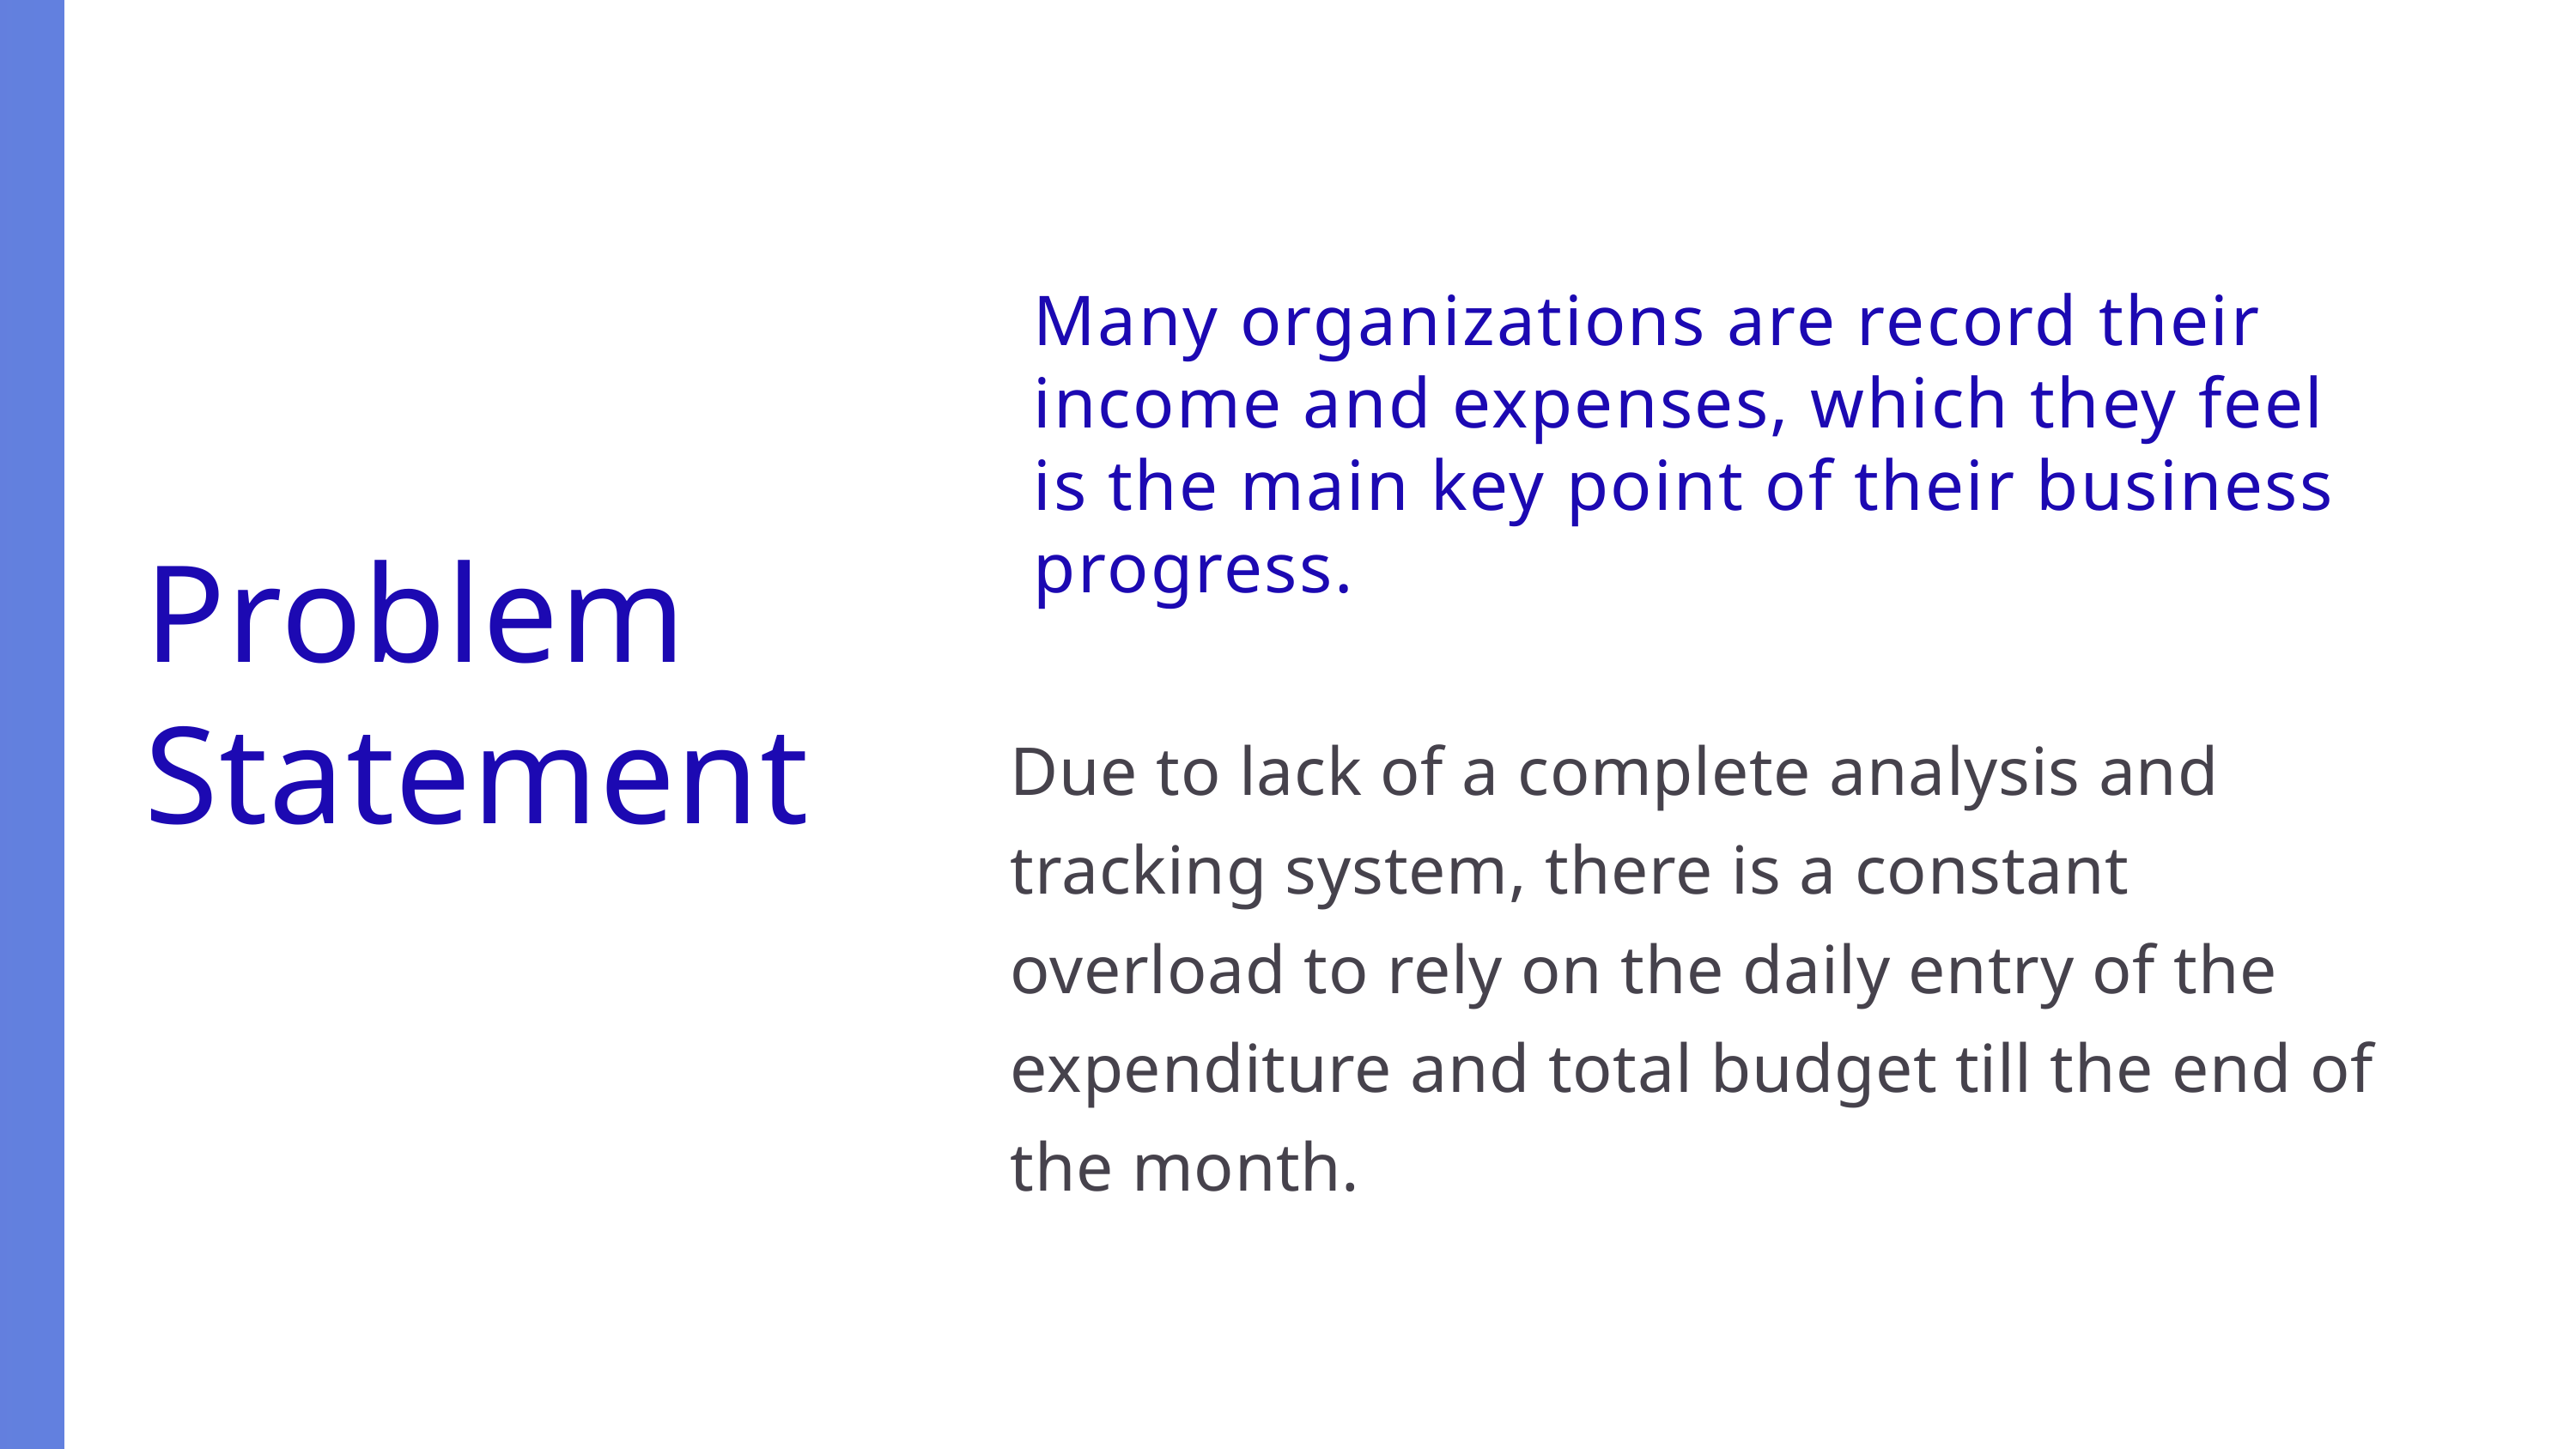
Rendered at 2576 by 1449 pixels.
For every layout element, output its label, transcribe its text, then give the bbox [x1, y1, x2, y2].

text_box Due to lack of a complete analysis and tracking system, there is a constant overload to rely on the daily entry of the expenditure and total budget till the end of the month. [1010, 709, 2408, 1205]
text_box Many organizations are record their income and expenses, which they feel is the main key point of their business progress. [1033, 276, 2385, 607]
text_box Problem Statement [144, 528, 927, 851]
picture [0, 0, 65, 1449]
